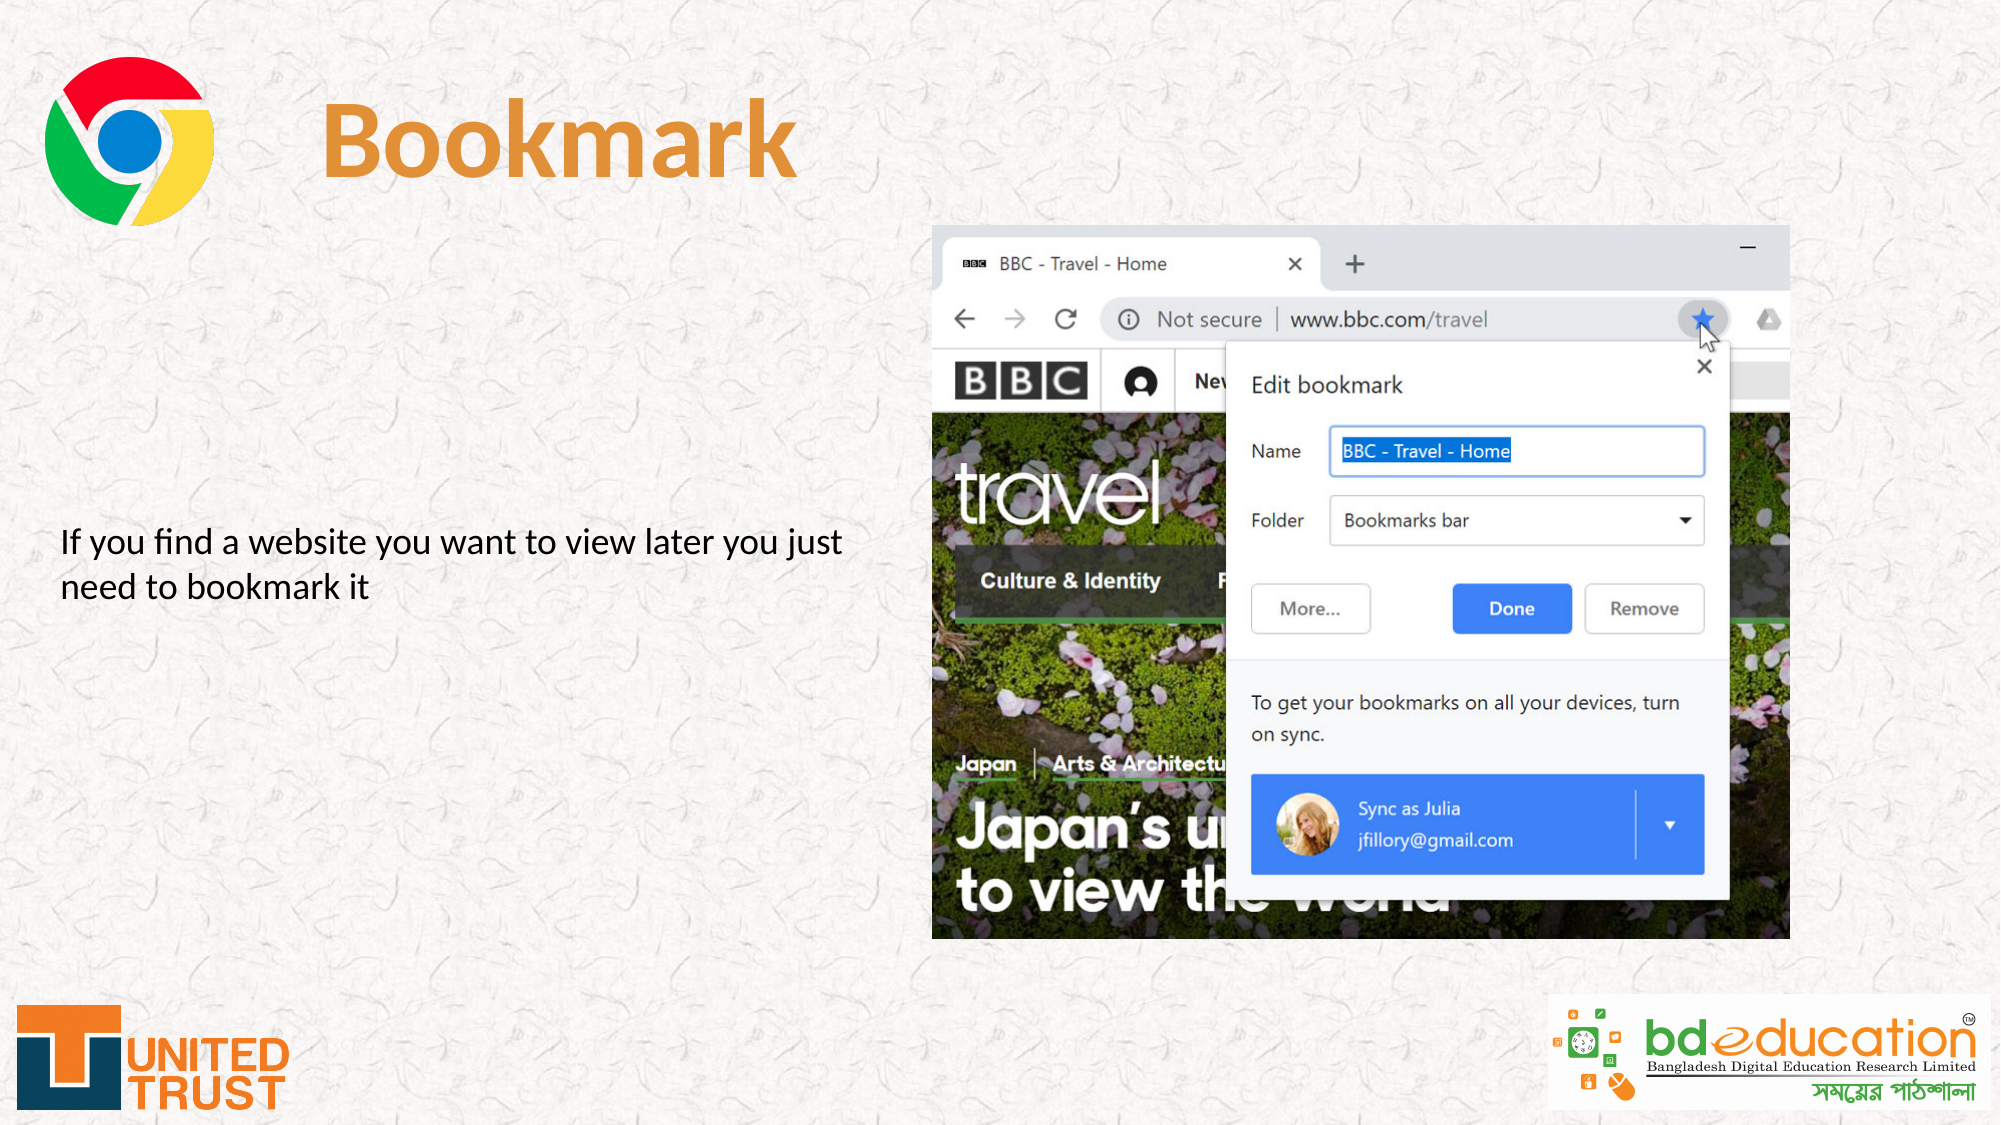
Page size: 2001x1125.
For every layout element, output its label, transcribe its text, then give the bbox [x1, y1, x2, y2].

text_box Bookmark [305, 57, 2000, 208]
text_box If you find a website you want to view later you just need to bookmark it [45, 509, 879, 615]
picture [0, 0, 2001, 1125]
